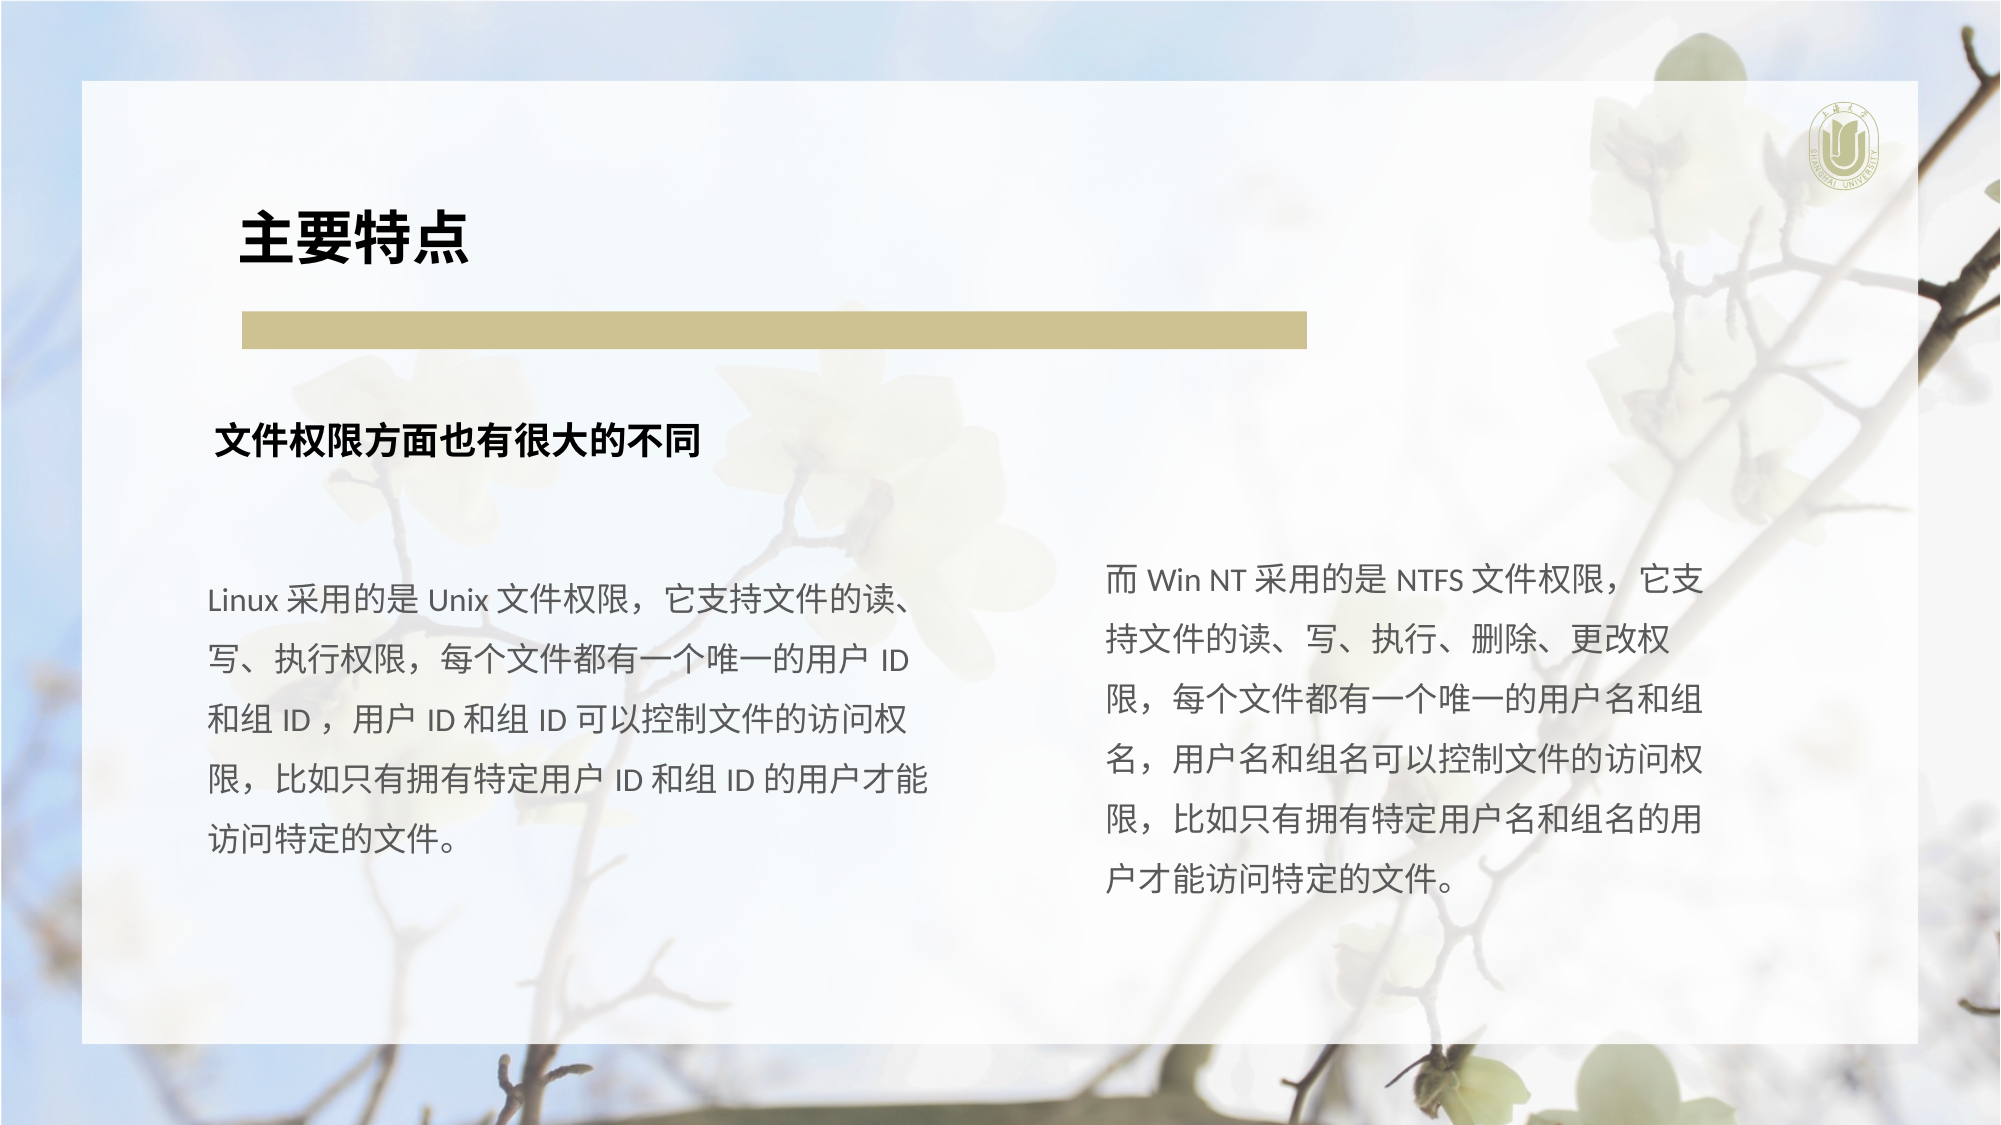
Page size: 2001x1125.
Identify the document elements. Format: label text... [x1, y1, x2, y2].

picture [437, 0, 1563, 1125]
text_box 而Win NT采用的是NTFS文件权限，它支持文件的读、写、执行、删除、更改权限，每个文件都有一个唯一的用户名和组名，用户名和组名可以控制文件的访问权限，比如只有拥有特定用户名和组名的用户才能访问特定的文件。 [1563, 531, 1736, 906]
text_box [1808, 101, 1879, 191]
text_box [1563, 80, 1919, 1045]
text_box [241, 310, 437, 350]
text_box 文件权限方面也有很大的不同 [199, 409, 437, 470]
text_box [81, 80, 437, 1045]
text_box [1563, 0, 2000, 1125]
text_box Linux采用的是Unix文件权限，它支持文件的读、写、执行权限，每个文件都有一个唯一的用户ID和组ID，用户ID和组ID可以控制文件的访问权限，比如只有拥有特定用户ID和组ID的用户才能访问特定的文件。 [192, 551, 437, 866]
text_box [0, 0, 437, 1125]
text_box 主要特点 [222, 193, 437, 279]
